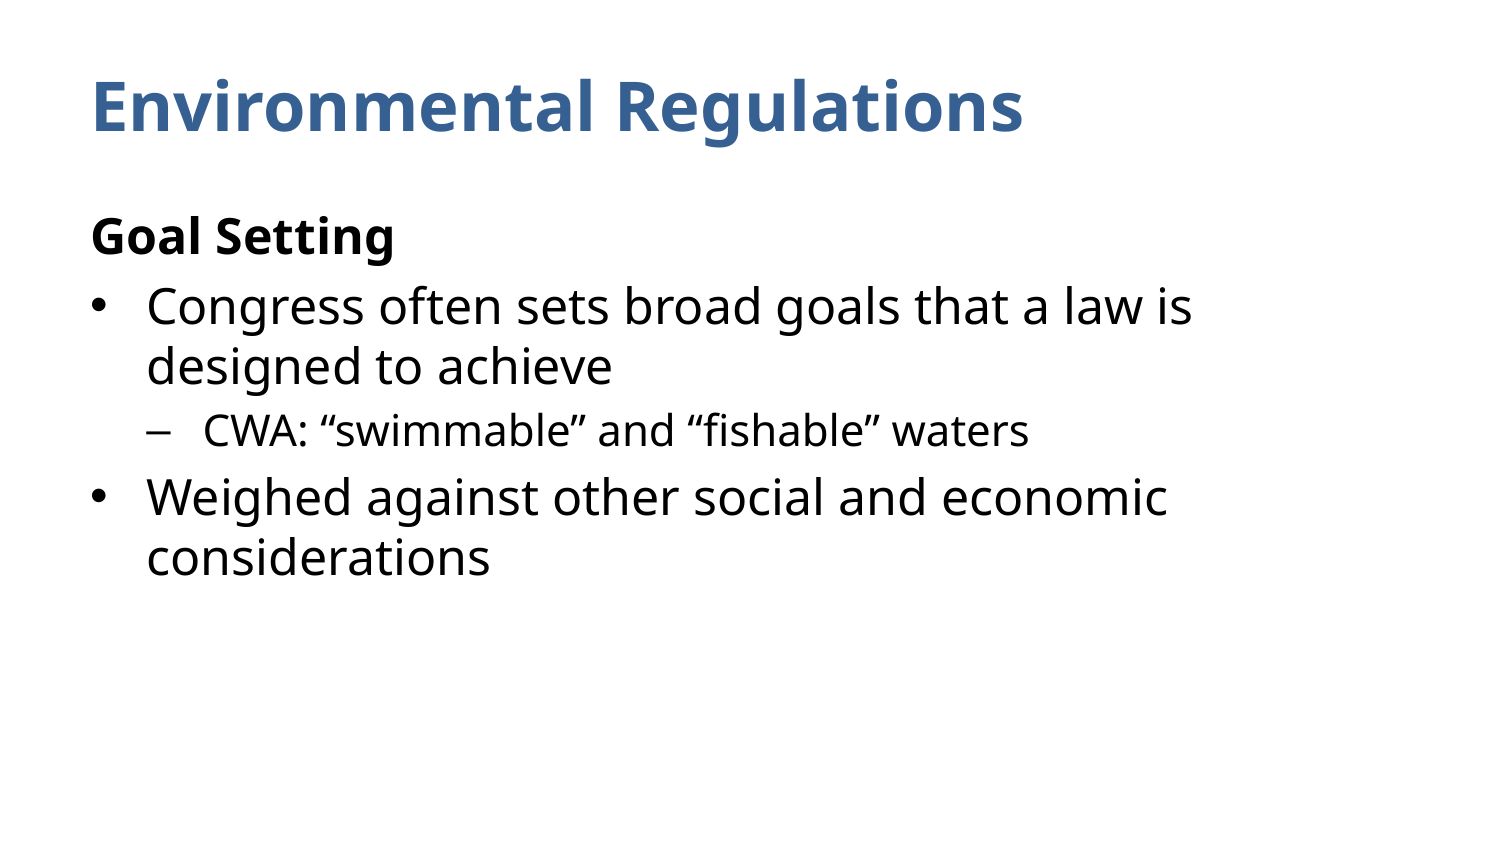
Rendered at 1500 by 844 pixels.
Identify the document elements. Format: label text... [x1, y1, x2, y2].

title Environmental Regulations [75, 33, 1425, 175]
list Goal Setting Congress often sets broad goals that a law is designed to achieve CWA: “swimmable” and “fishable” waters Weighed against other social and economic considerations [75, 196, 1425, 754]
